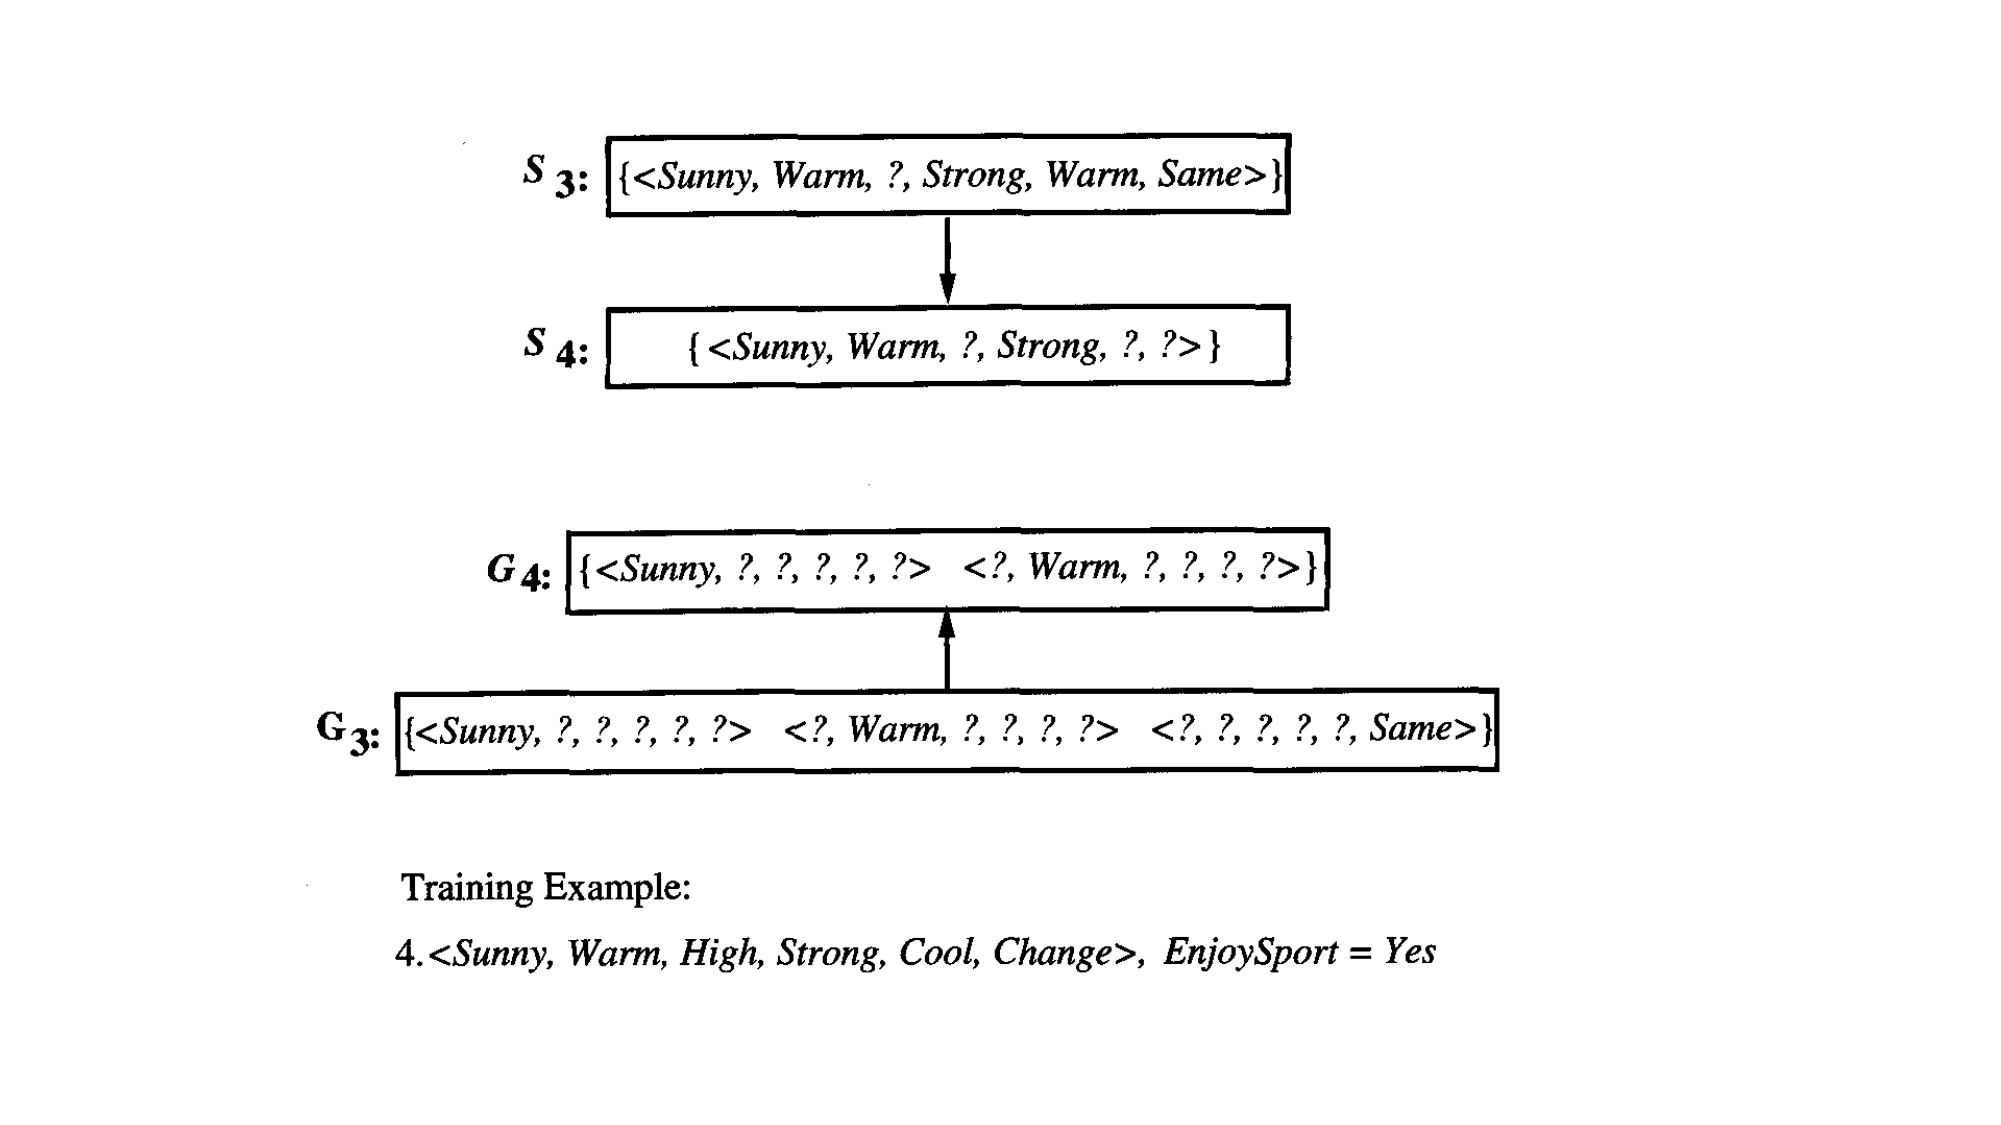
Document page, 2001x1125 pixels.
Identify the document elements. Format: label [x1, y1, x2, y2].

picture [292, 114, 1708, 1011]
